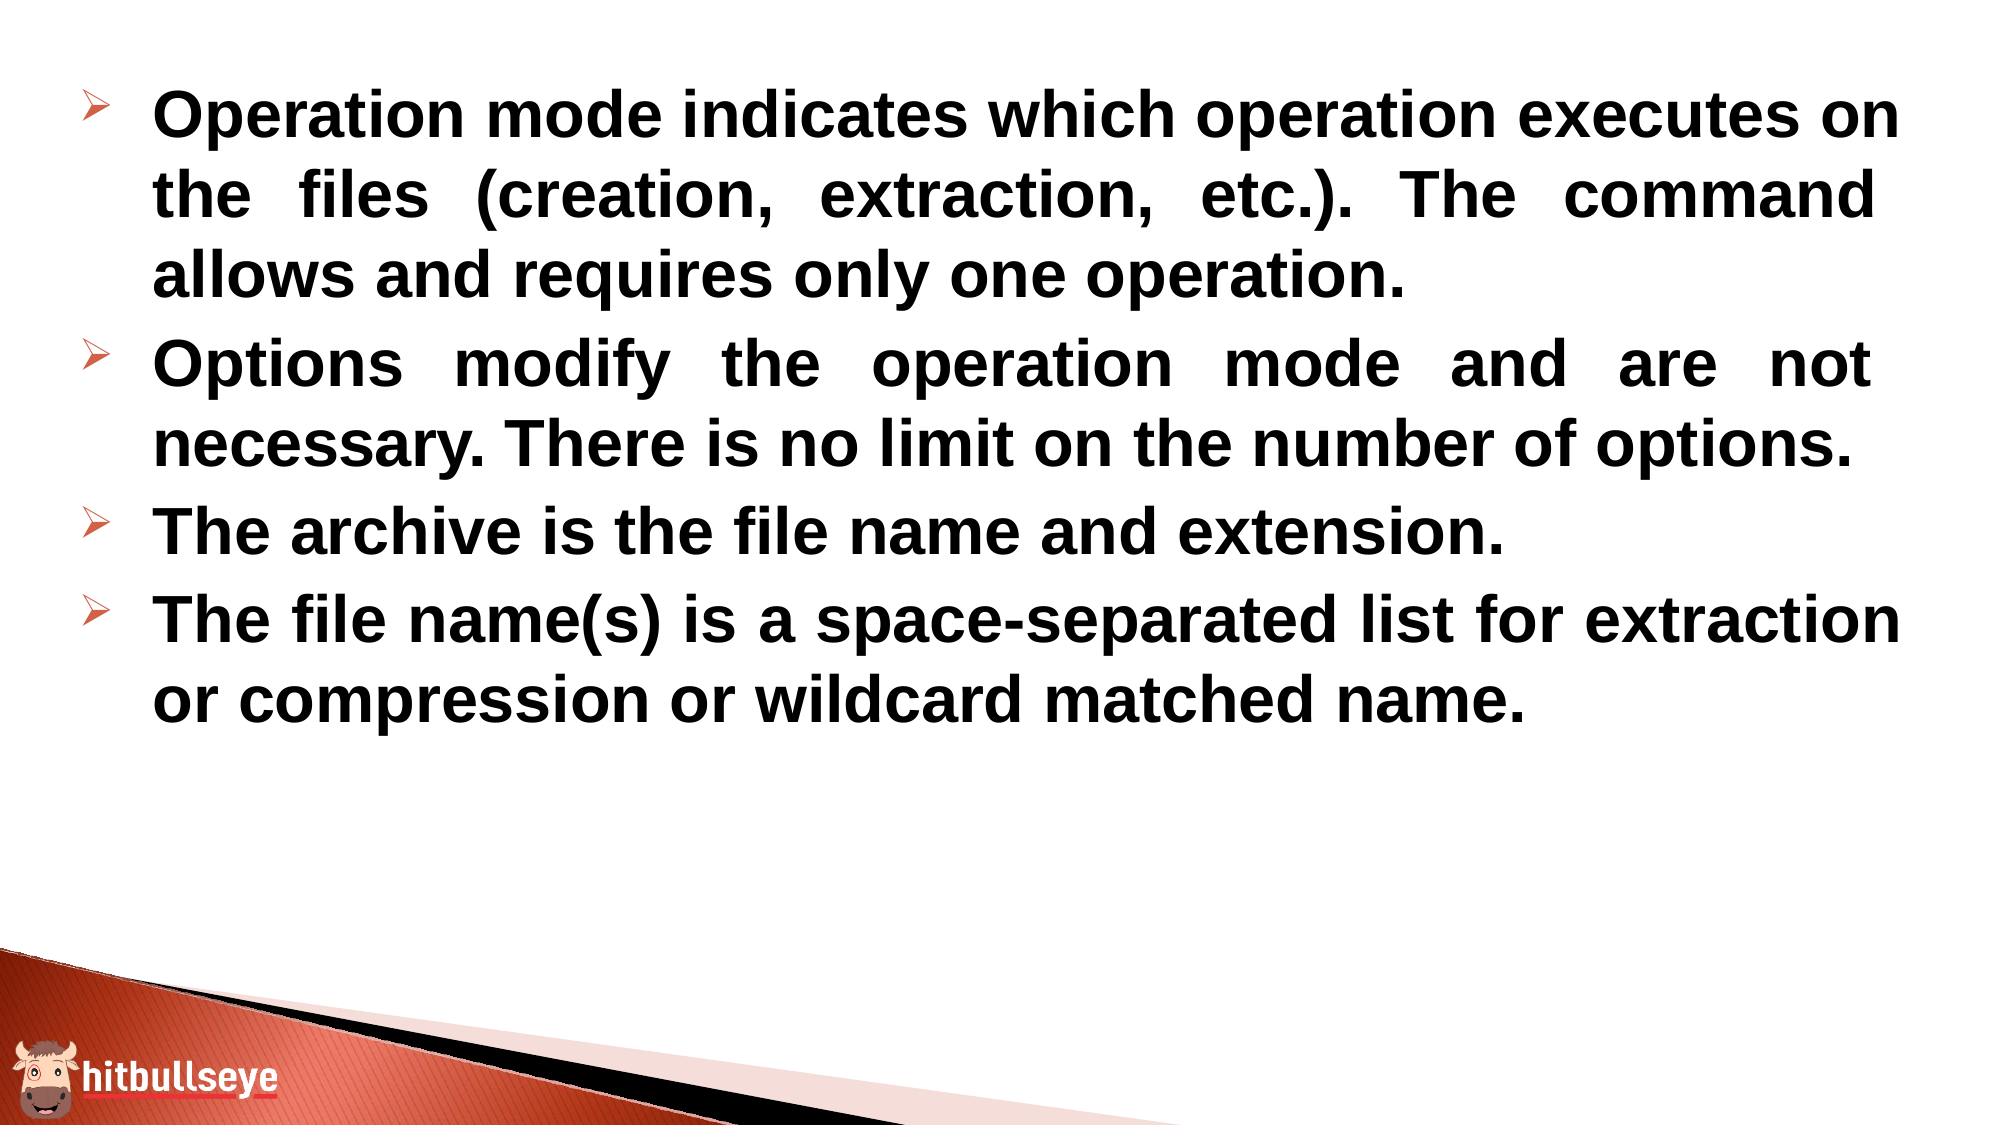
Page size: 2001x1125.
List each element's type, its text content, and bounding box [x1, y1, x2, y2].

picture [0, 948, 743, 1125]
text_box Operation mode indicates which operation executes on the files (creation, extraction, etc.). The command allows and requires only one operation. Options modify the operation mode and are not necessary. There is no limit on the number of options. The archive is the file name and extension. The file name(s) is a space-separated list for extraction or compression or wildcard matched name. [76, 69, 1923, 736]
